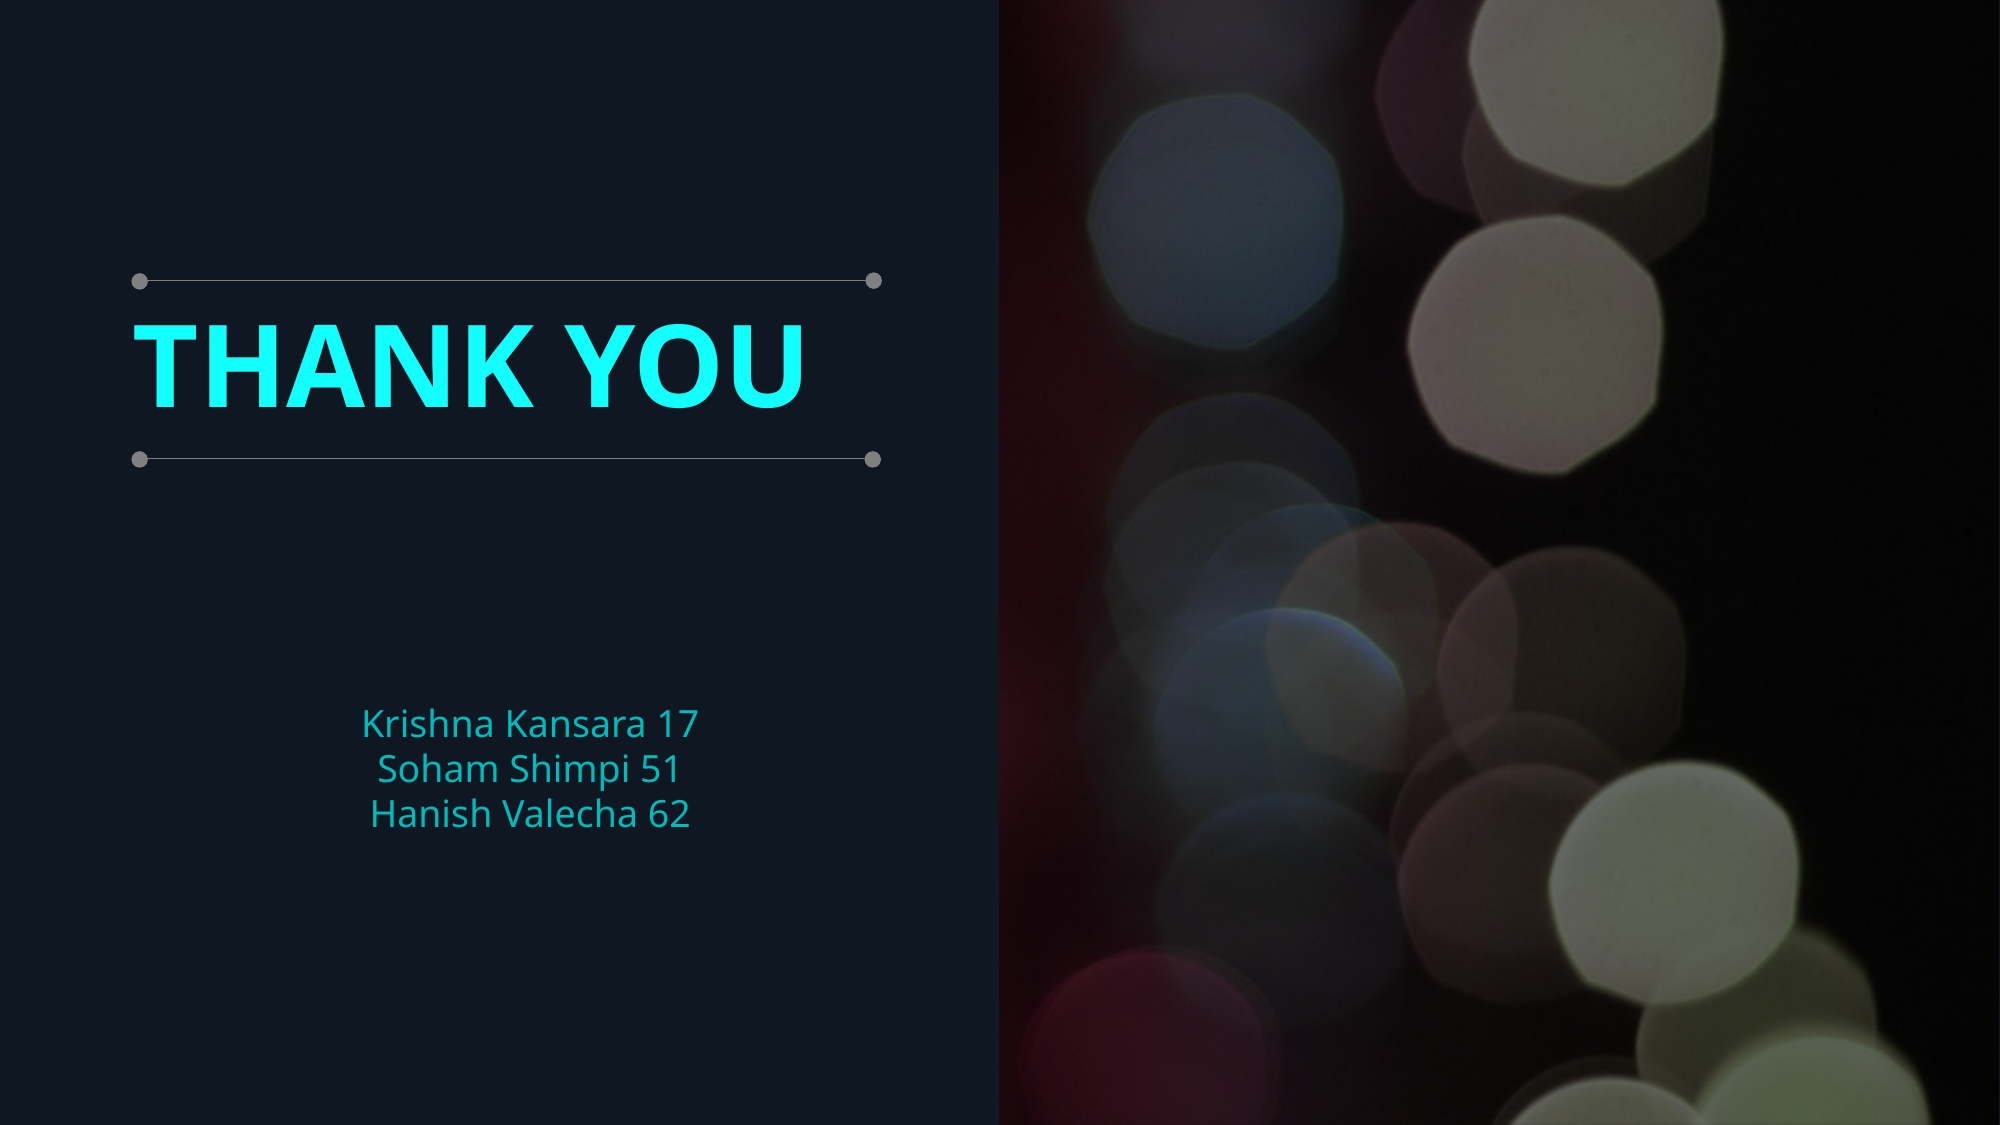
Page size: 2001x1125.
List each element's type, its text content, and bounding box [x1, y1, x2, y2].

picture [999, 0, 1999, 1125]
title THANK YOU [132, 253, 928, 433]
text_box Krishna Kansara 17 Soham Shimpi 51 Hanish Valecha 62 [242, 692, 819, 843]
